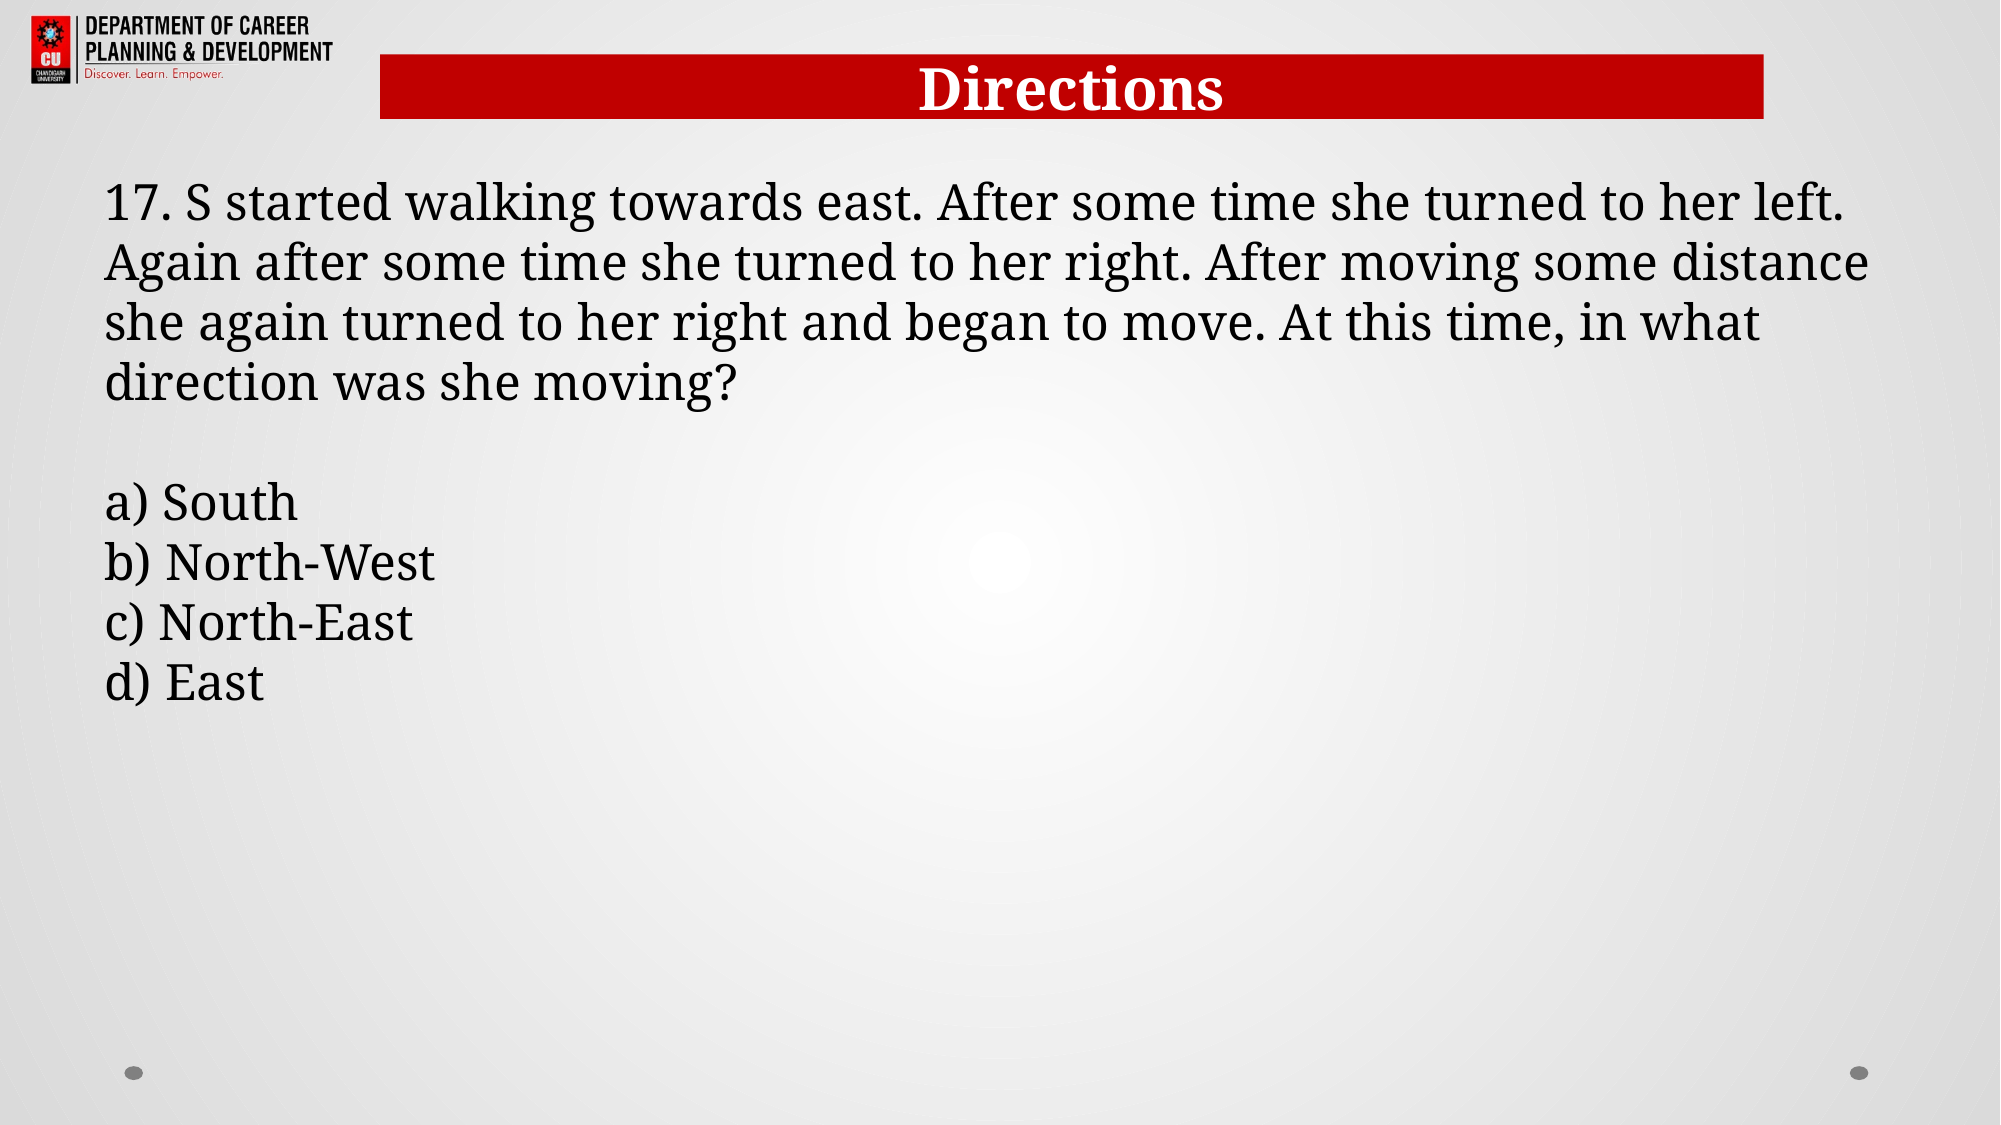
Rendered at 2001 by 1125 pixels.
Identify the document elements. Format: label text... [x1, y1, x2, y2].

text_box 17. S started walking towards east. After some time she turned to her left. Again after some time she turned to her right. After moving some distance she again turned to her right and began to move. At this time, in what direction was she moving? a) South b) North-West c) North-East d) East [89, 163, 1908, 718]
text_box Directions [378, 52, 1766, 121]
picture [23, 0, 349, 100]
